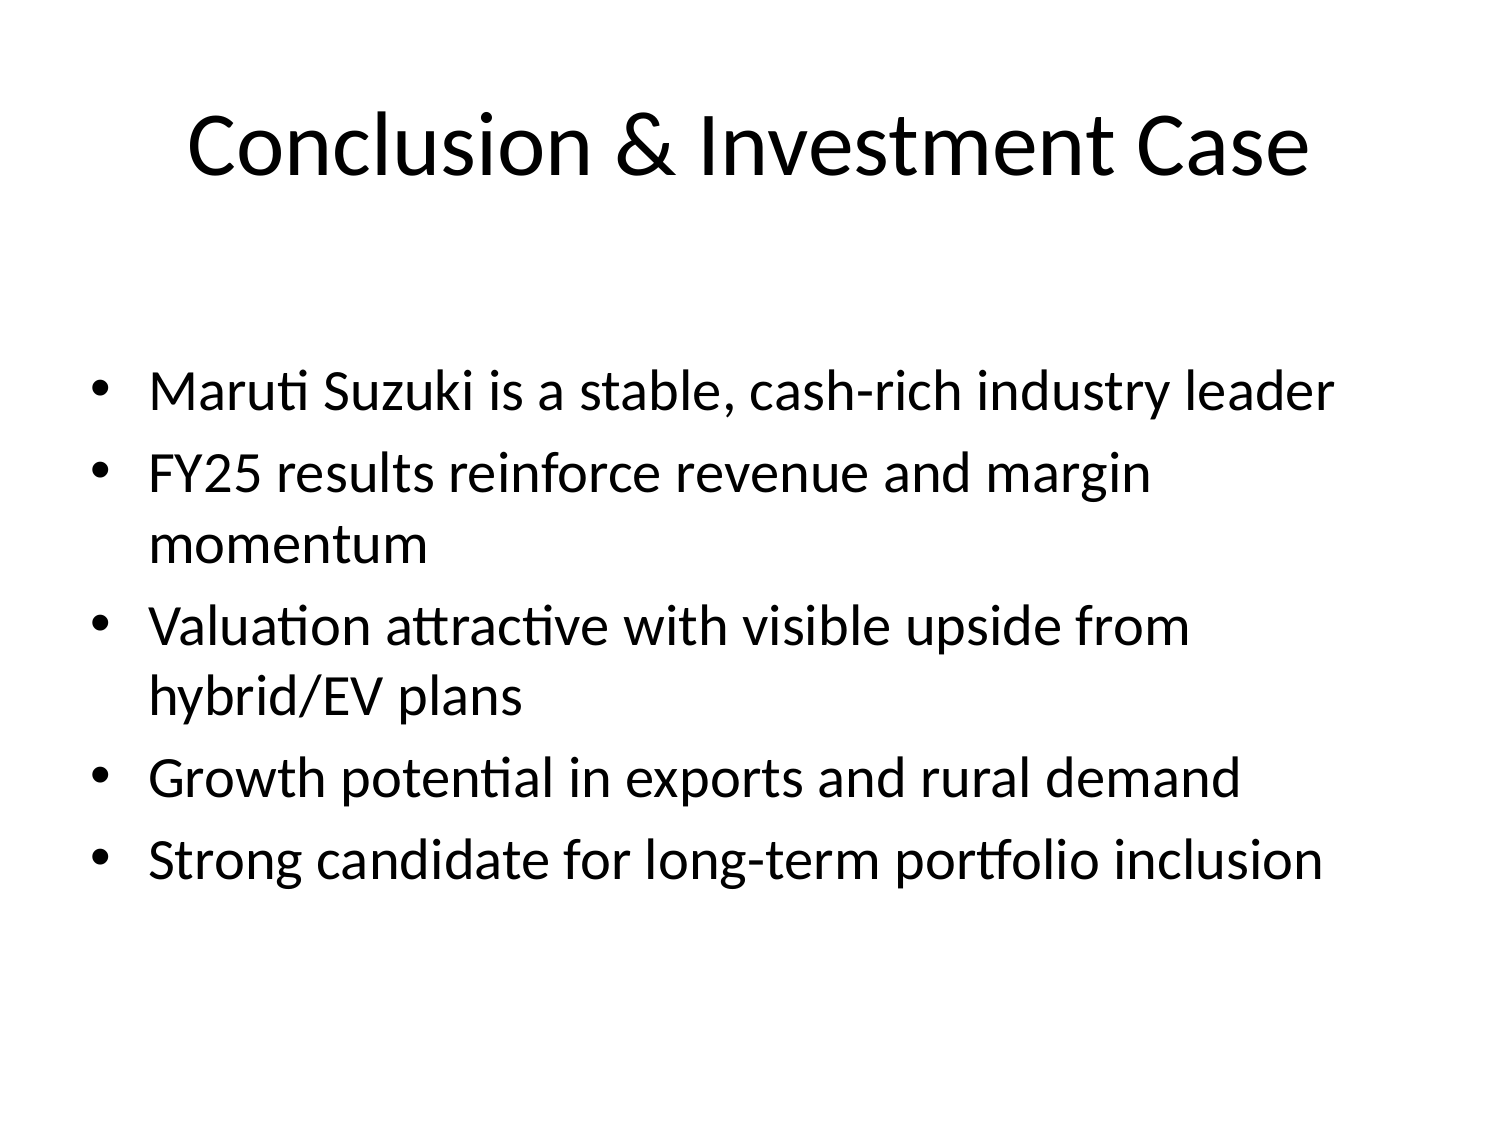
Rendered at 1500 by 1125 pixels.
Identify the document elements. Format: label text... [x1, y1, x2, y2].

title Conclusion & Investment Case [75, 45, 1425, 233]
list Maruti Suzuki is a stable, cash-rich industry leader FY25 results reinforce revenue and margin momentum Valuation attractive with visible upside from hybrid/EV plans Growth potential in exports and rural demand Strong candidate for long-term portfolio inclusion [75, 262, 1356, 943]
